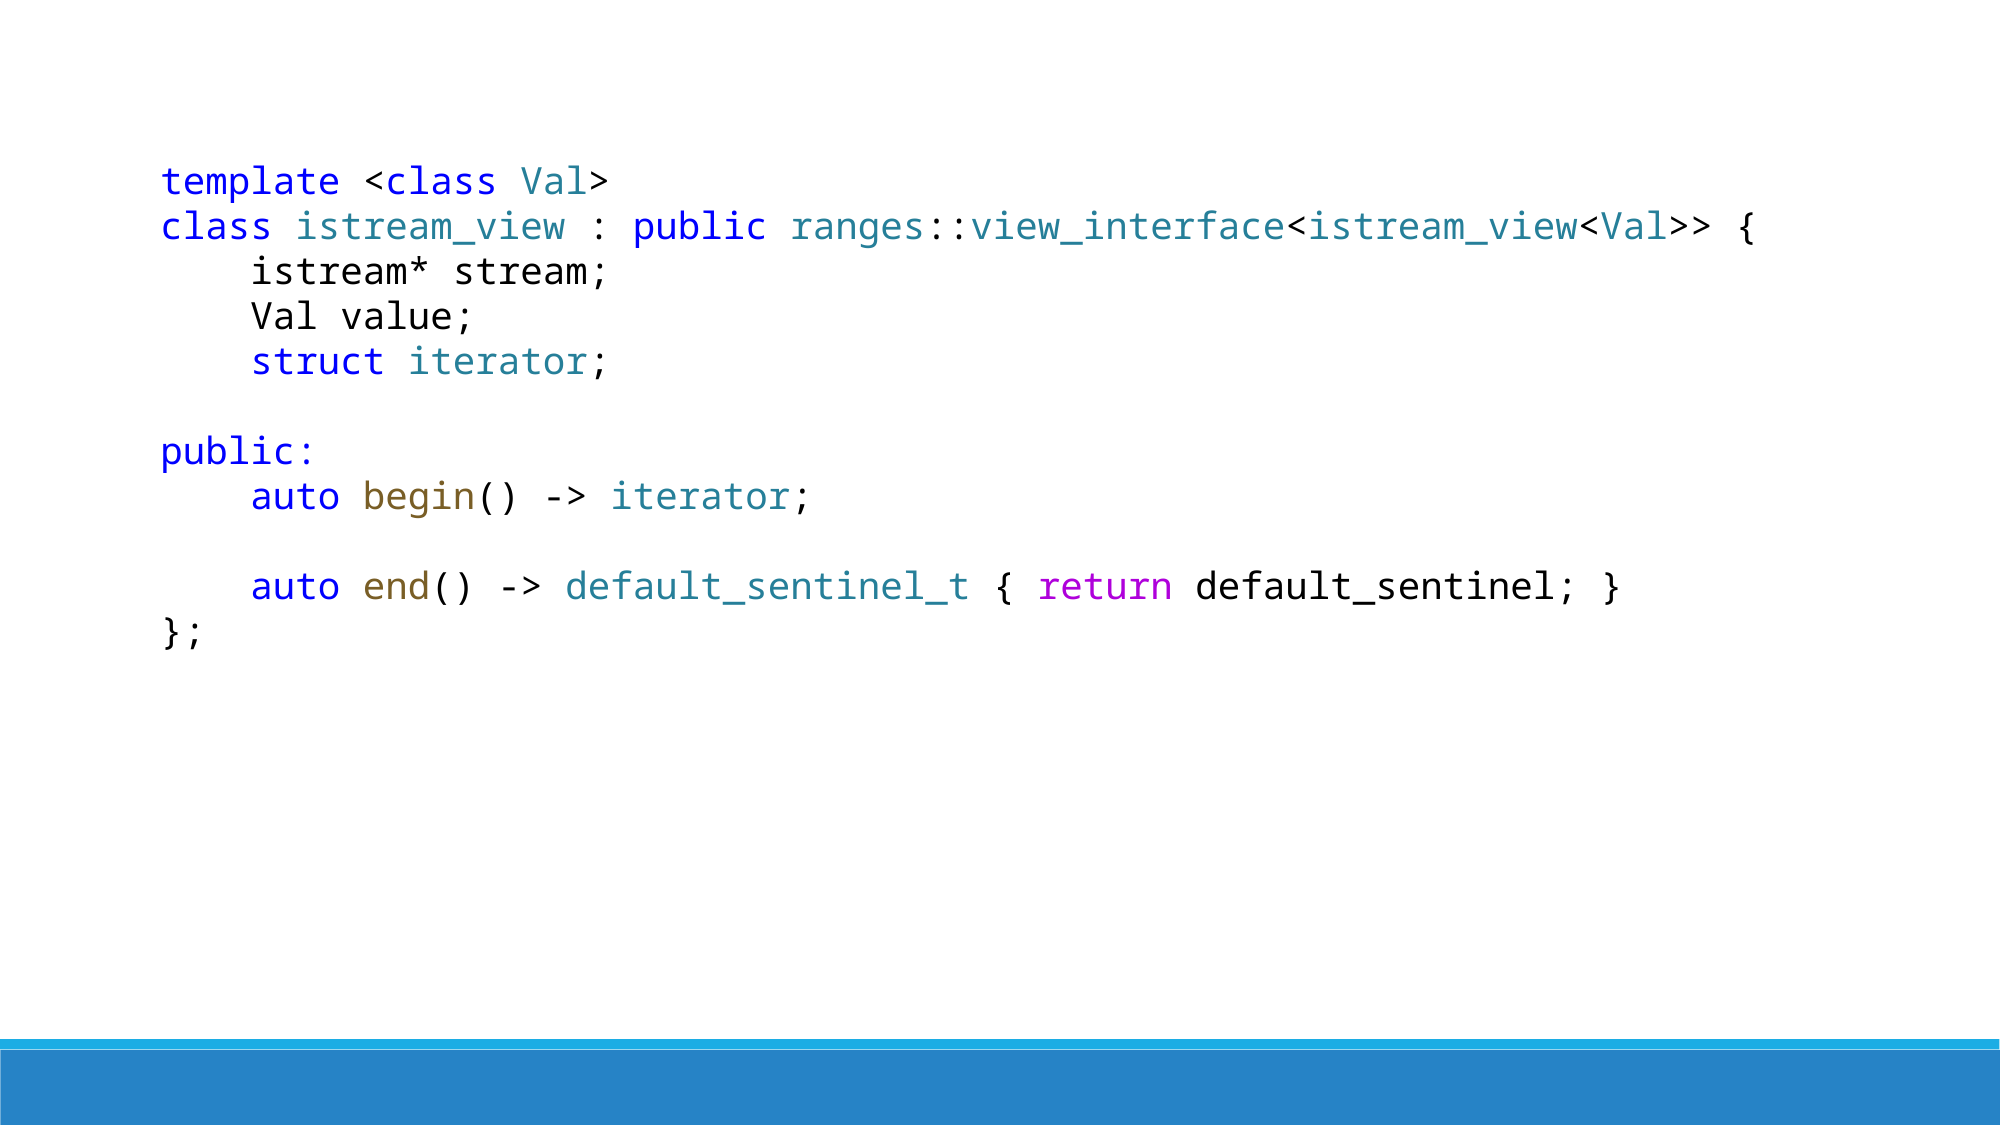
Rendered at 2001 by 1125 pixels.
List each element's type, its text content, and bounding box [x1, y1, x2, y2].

text_box template <class Val> class istream_view : public ranges::view_interface<istream_view<Val>> { istream* stream; Val value; struct iterator; public: auto begin() -> iterator; auto end() -> default_sentinel_t { return default_sentinel; } }; [145, 149, 1773, 660]
